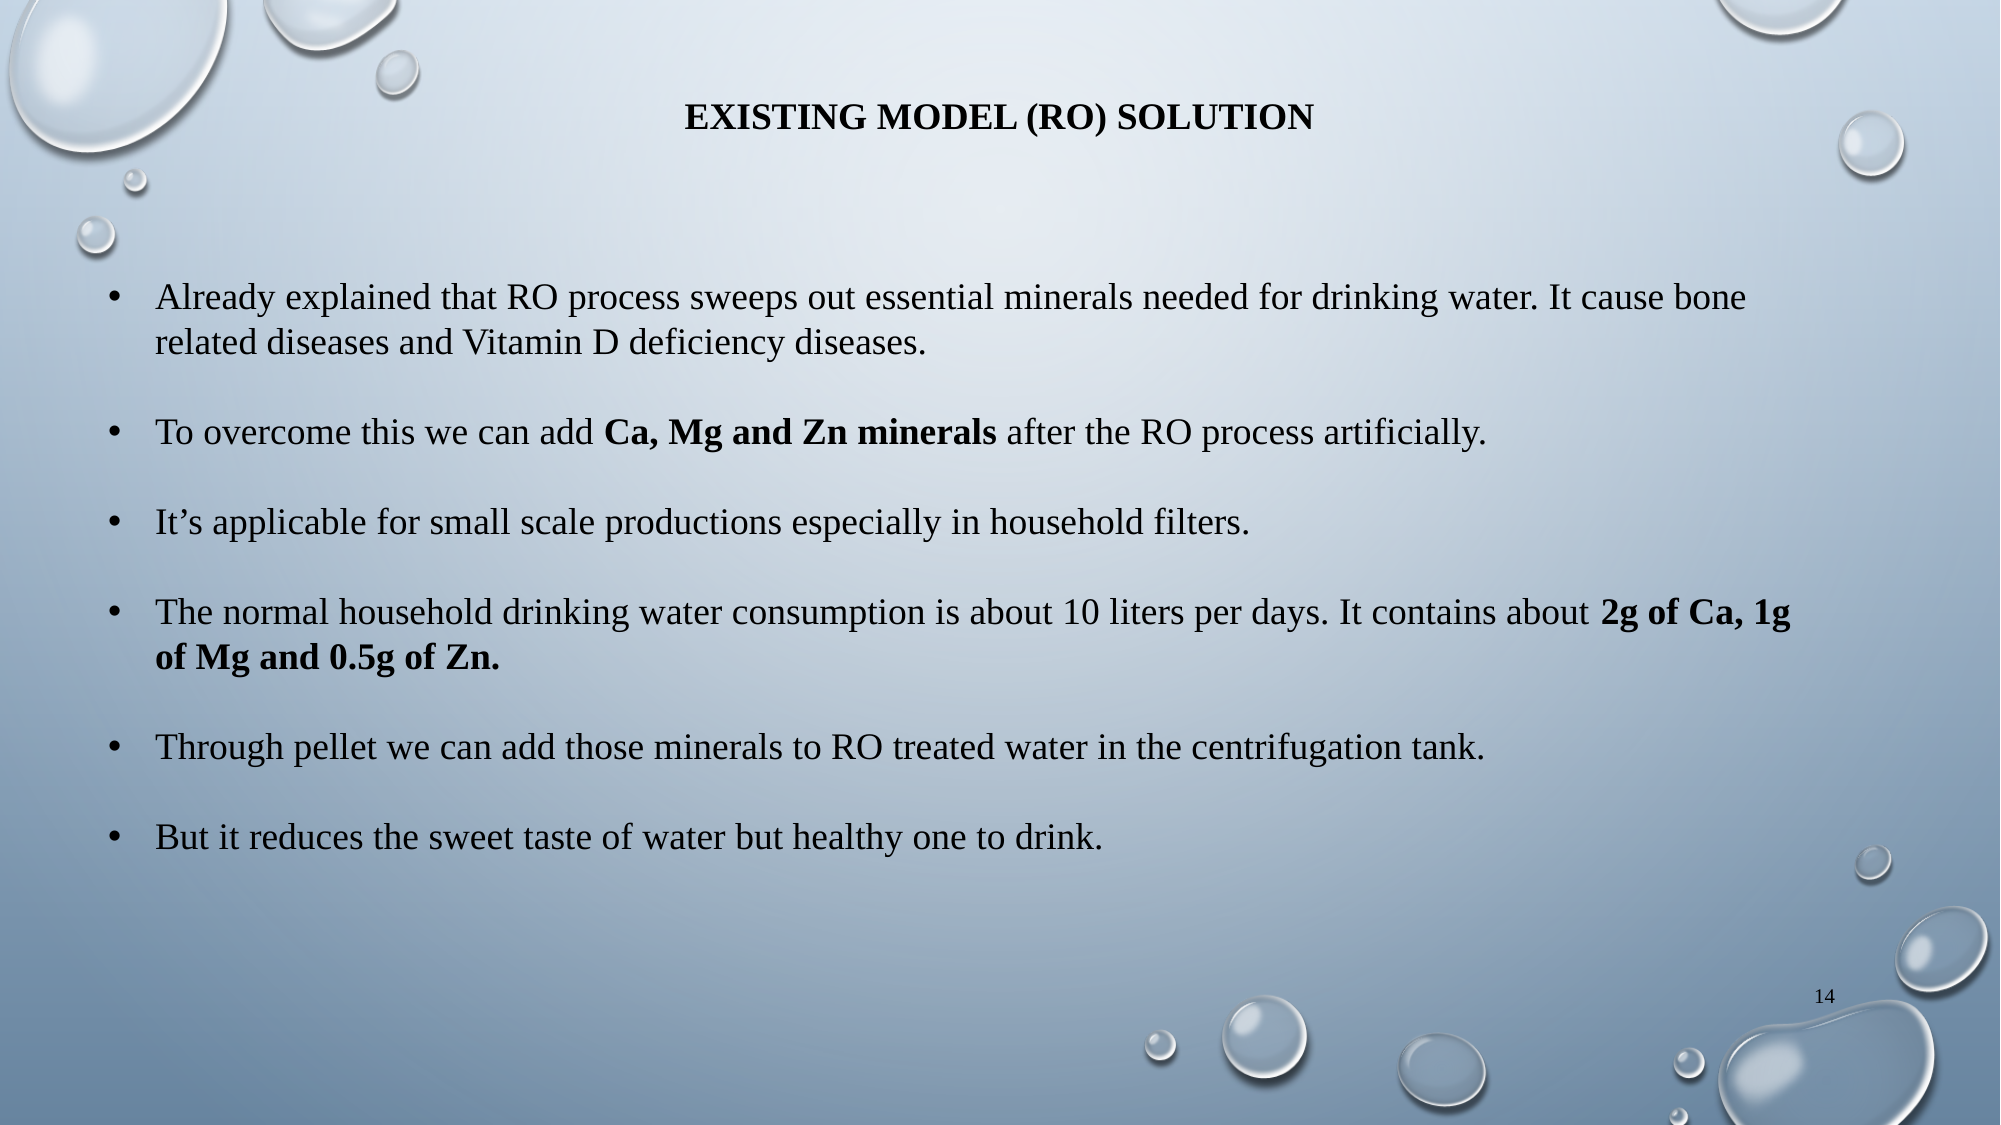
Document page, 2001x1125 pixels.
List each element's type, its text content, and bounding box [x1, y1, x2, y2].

slide_number 14 [1724, 965, 1851, 1025]
text_box Already explained that RO process sweeps out essential minerals needed for drinking water. It cause bone related diseases and Vitamin D deficiency diseases. To overcome this we can add Ca, Mg and Zn minerals after the RO process artificially. It’s applicable for small scale productions especially in household filters. The normal household drinking water consumption is about 10 liters per days. It contains about 2g of Ca, 1g of Mg and 0.5g of Zn. Through pellet we can add those minerals to RO treated water in the centrifugation tank. But it reduces the sweet taste of water but healthy one to drink. [93, 265, 1846, 955]
picture [0, 0, 2000, 1125]
text_box EXISTING MODEL (RO) SOLUTION [669, 84, 1330, 145]
